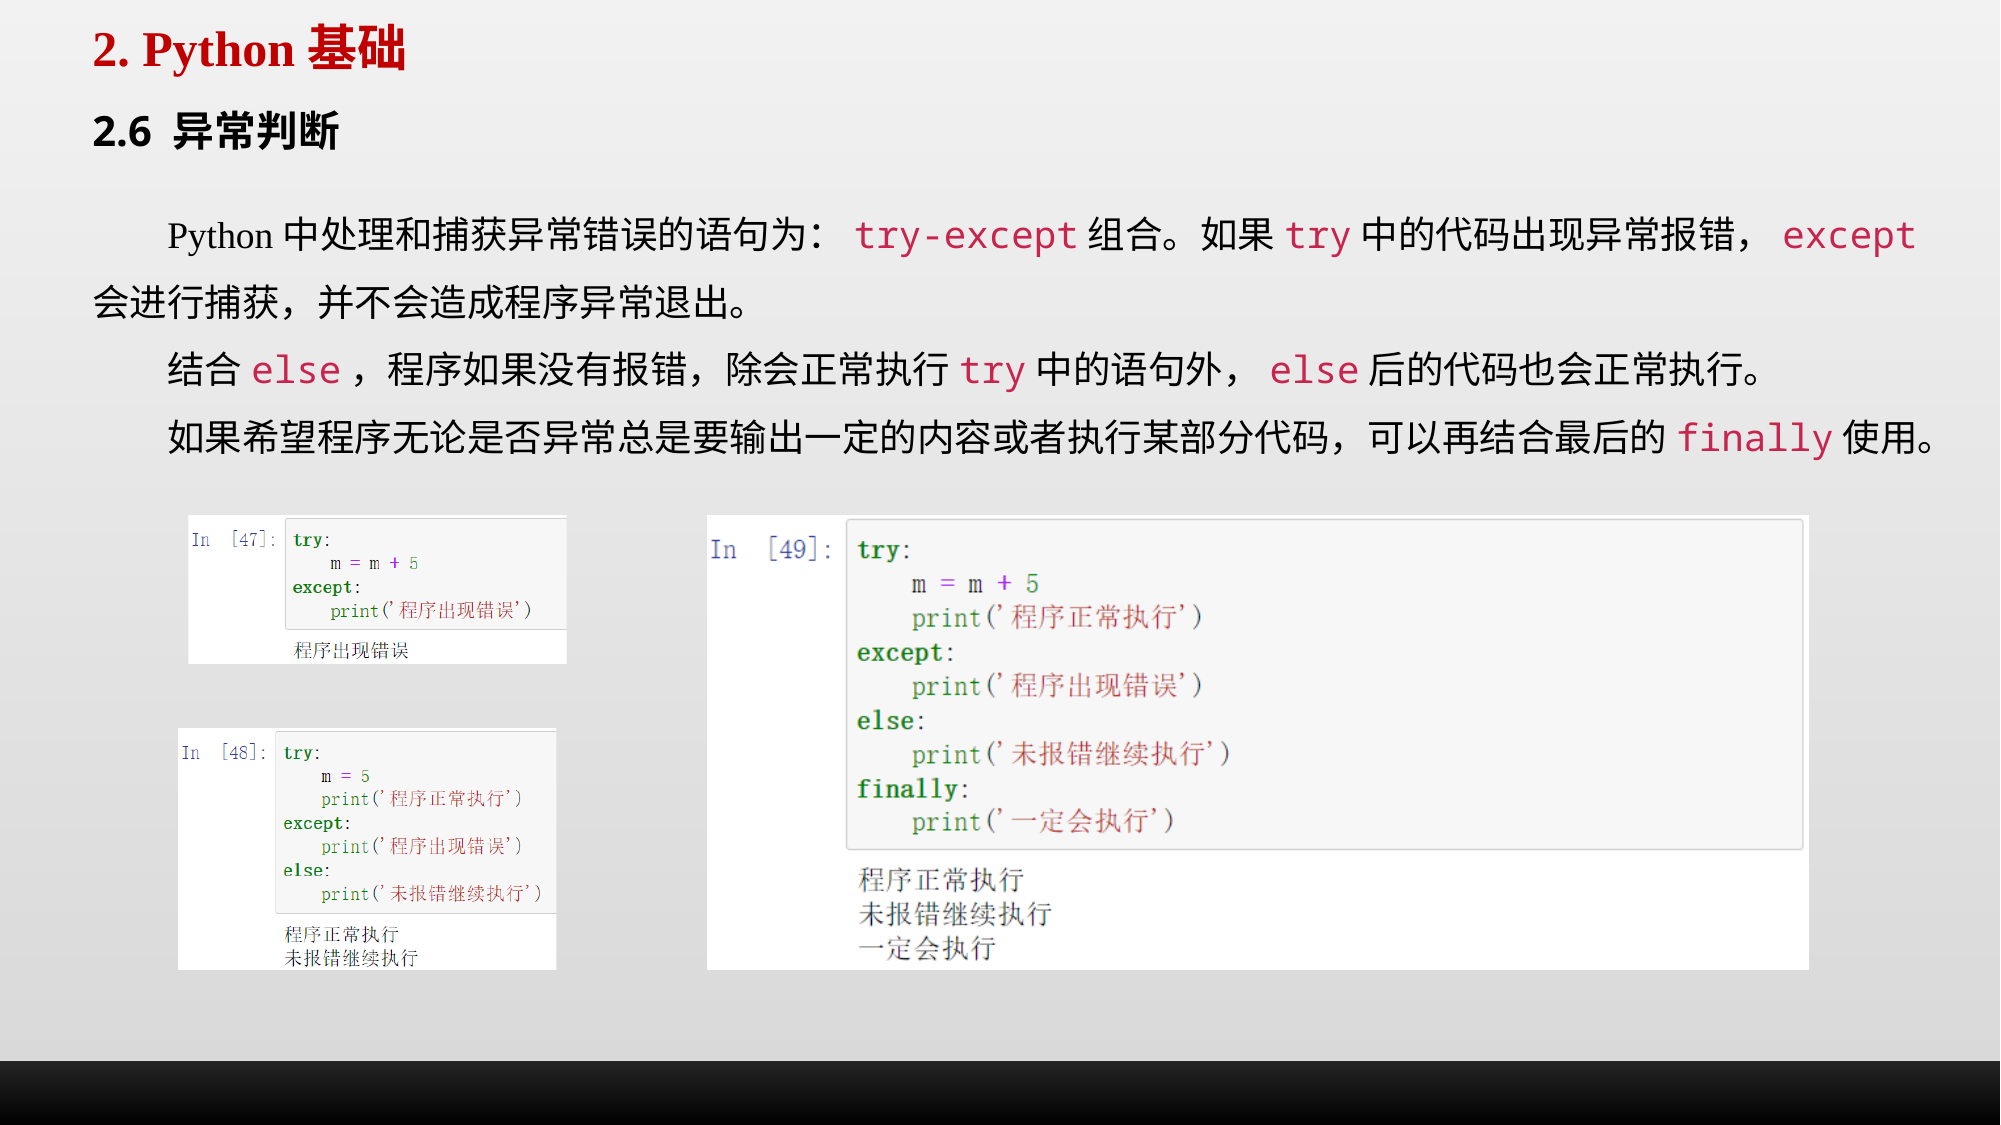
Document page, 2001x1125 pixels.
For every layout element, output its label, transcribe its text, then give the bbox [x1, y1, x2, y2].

text_box Python中处理和捕获异常错误的语句为：try-except组合。如果try中的代码出现异常报错，except会进行捕获，并不会造成程序异常退出。 结合else，程序如果没有报错，除会正常执行try中的语句外，else后的代码也会正常执行。 如果希望程序无论是否异常总是要输出一定的内容或者执行某部分代码，可以再结合最后的finally使用。 [77, 181, 1947, 467]
picture [178, 728, 557, 970]
picture [188, 515, 567, 664]
picture [707, 515, 1809, 970]
text_box 2. Python基础 [77, 22, 511, 84]
text_box 2.6 异常判断 [77, 102, 759, 163]
